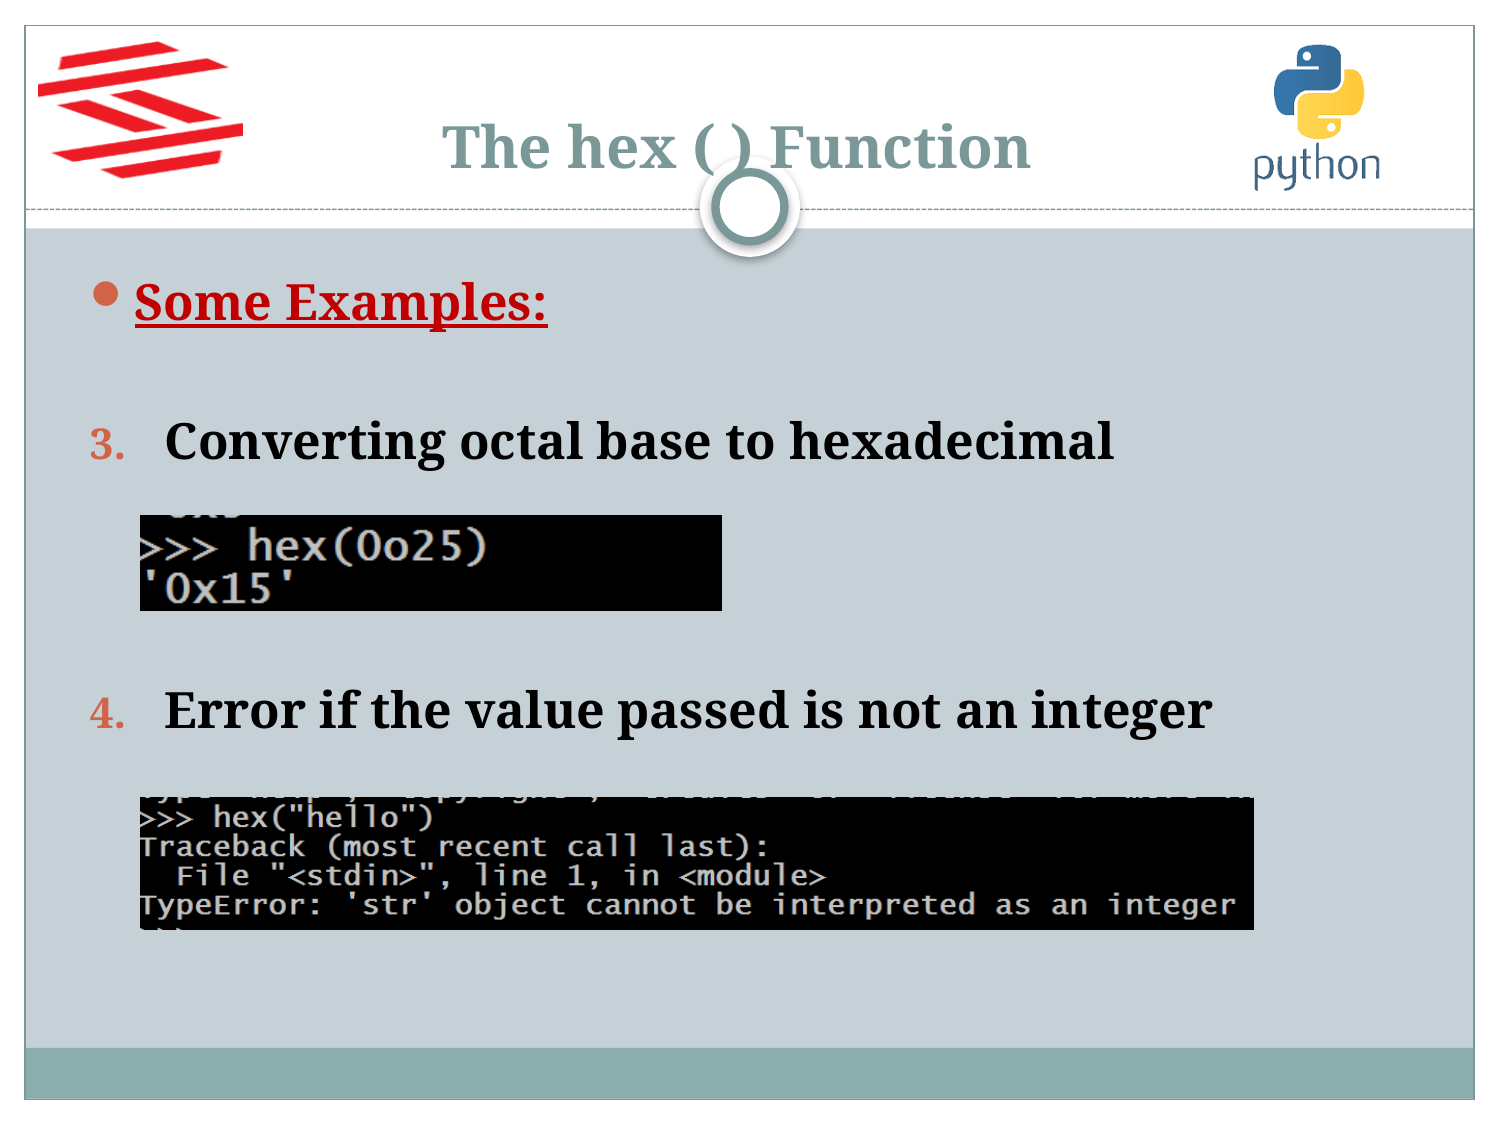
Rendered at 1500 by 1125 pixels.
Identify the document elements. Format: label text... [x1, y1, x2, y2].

title The hex ( ) Function [248, 50, 1157, 188]
list Some Examples: Converting octal base to hexadecimal Error if the value passed is not an integer [75, 262, 1425, 1062]
picture [140, 797, 1255, 931]
picture [1163, 42, 1471, 197]
picture [140, 515, 722, 612]
picture [37, 40, 243, 185]
